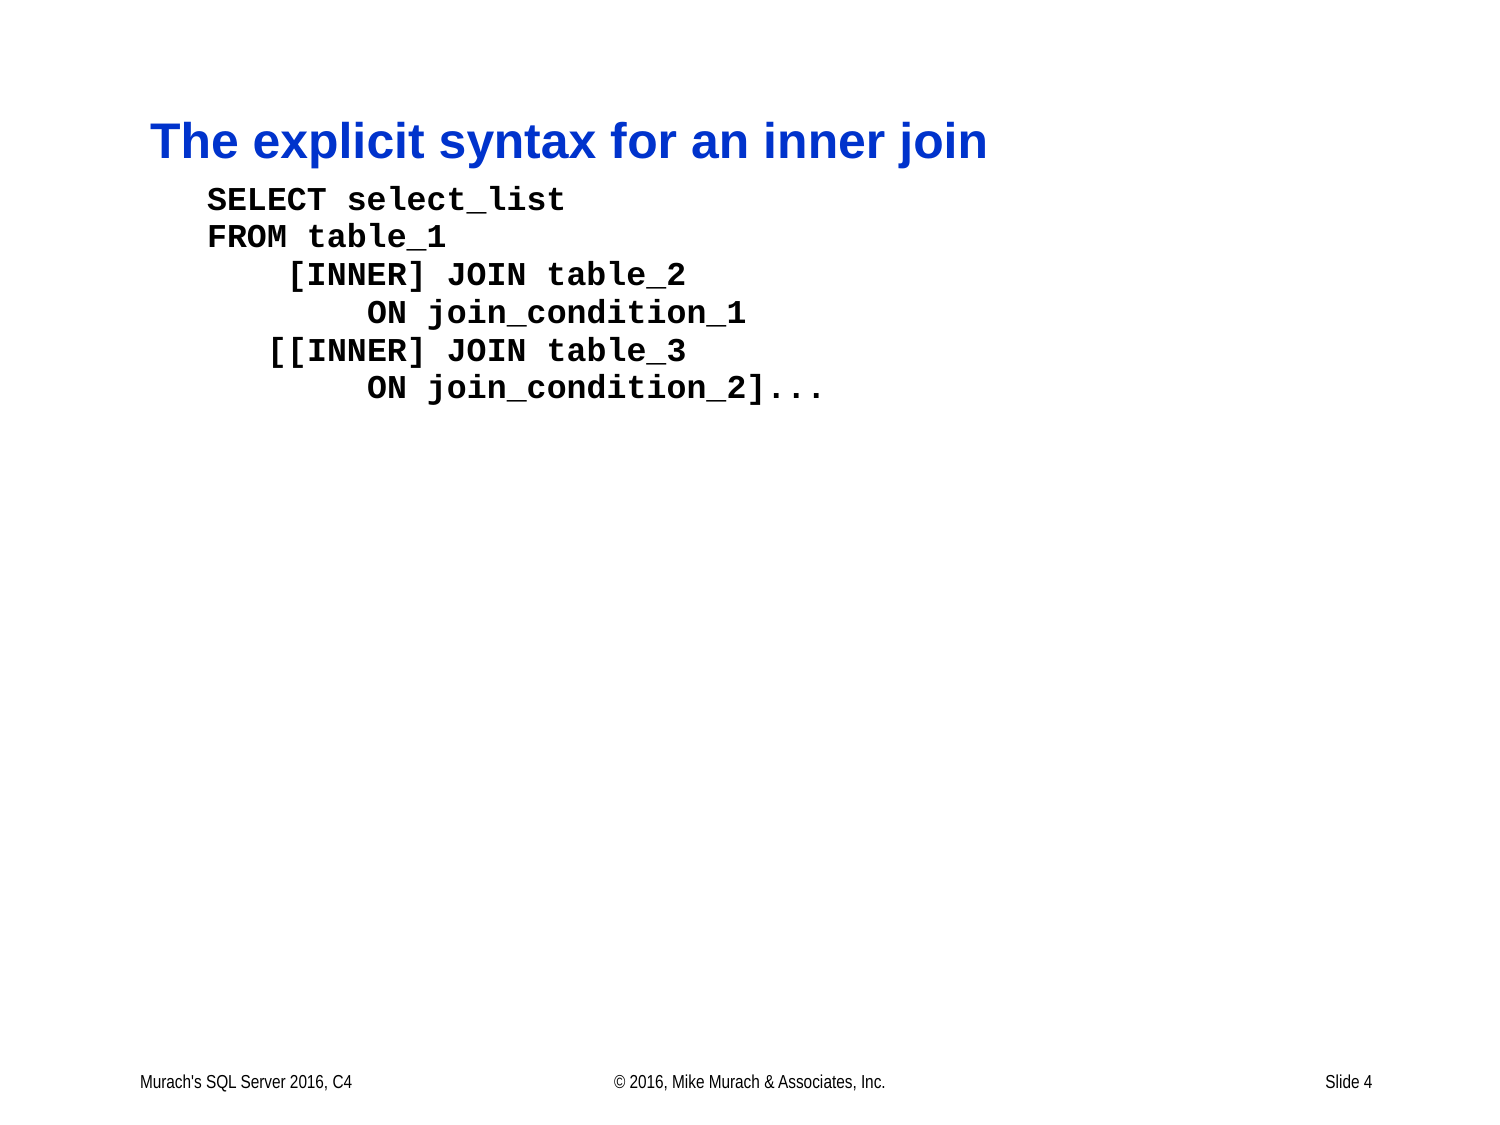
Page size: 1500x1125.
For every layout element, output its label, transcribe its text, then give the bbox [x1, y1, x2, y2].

slide_number Slide 4 [1074, 1024, 1388, 1101]
slide_number Murach's SQL Server 2016, C4 [124, 1024, 451, 1101]
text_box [149, 112, 1348, 422]
footer © 2016, Mike Murach & Associates, Inc. [474, 1024, 1026, 1101]
